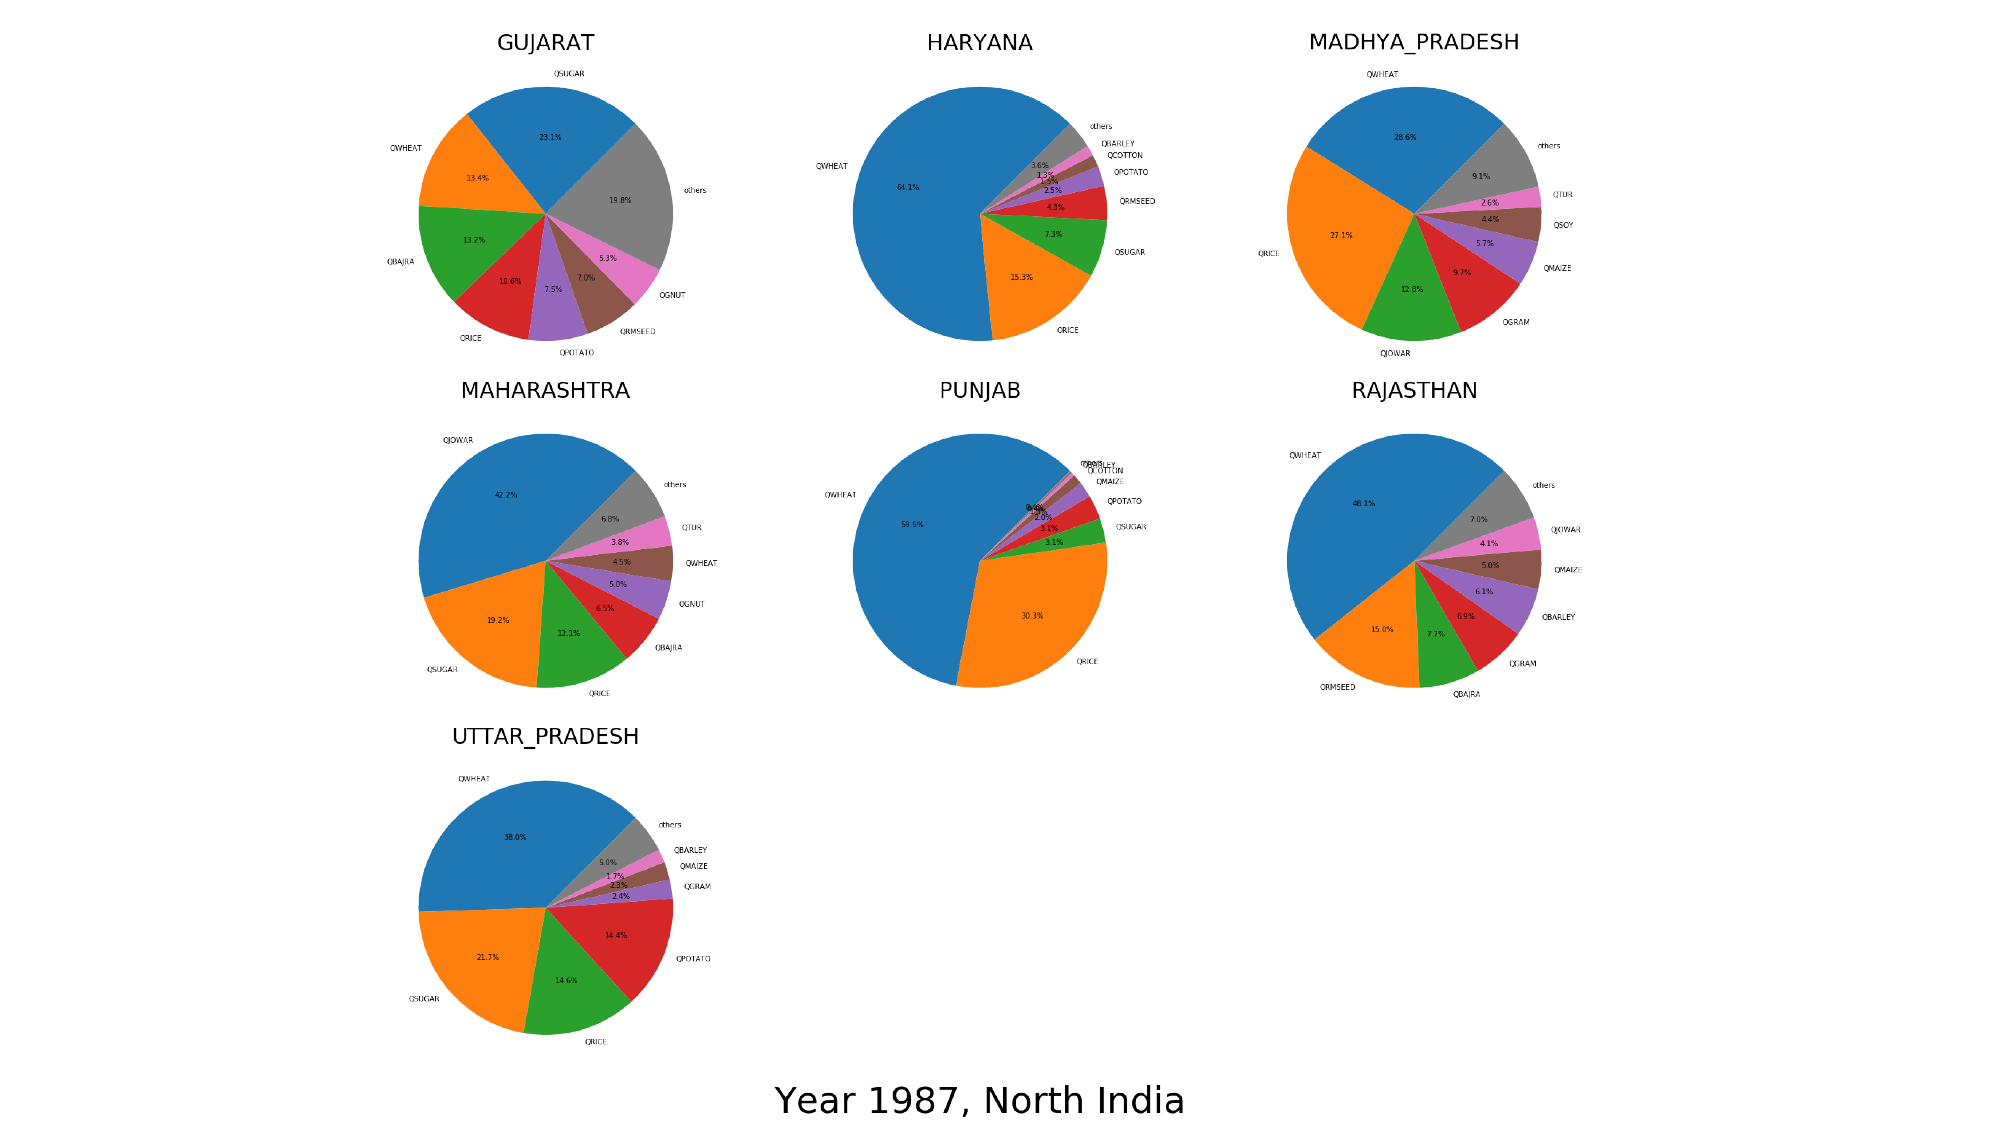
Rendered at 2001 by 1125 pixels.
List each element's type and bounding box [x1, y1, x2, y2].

picture [381, 28, 1587, 1125]
